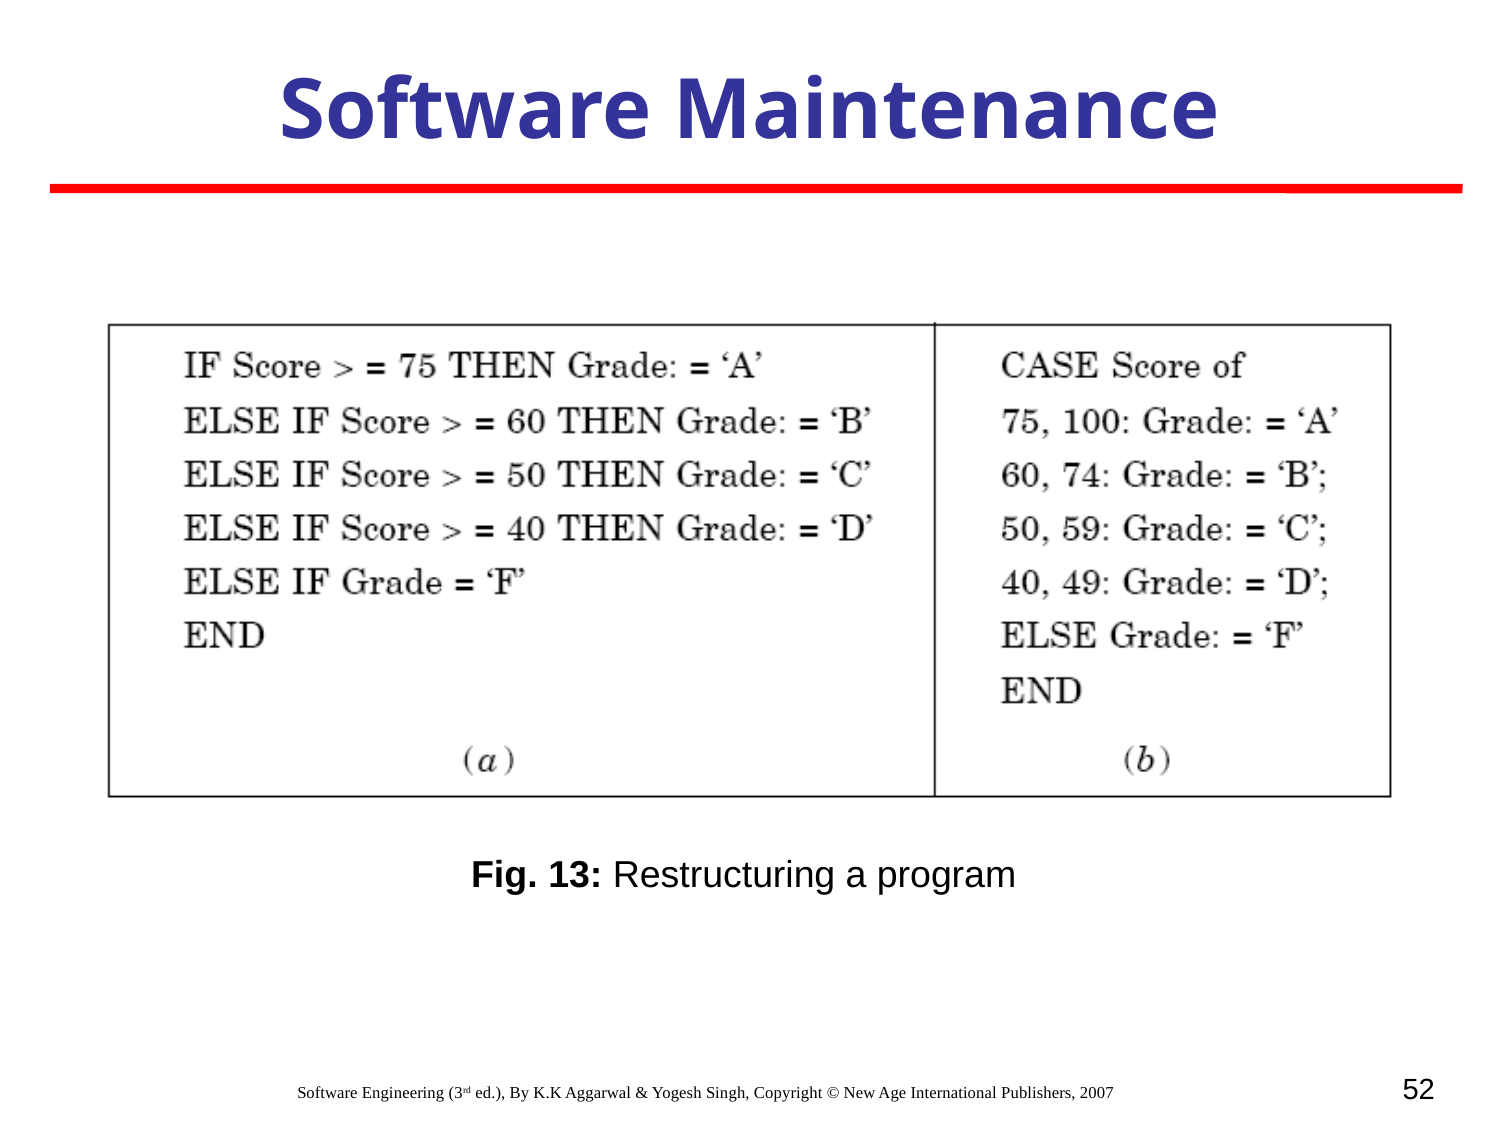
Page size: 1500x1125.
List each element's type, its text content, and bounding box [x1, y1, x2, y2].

text_box Software Maintenance [50, 47, 1450, 163]
text_box Fig. 13: Restructuring a program [137, 849, 1350, 895]
picture [101, 317, 1399, 807]
slide_number 52 [1100, 1062, 1450, 1125]
